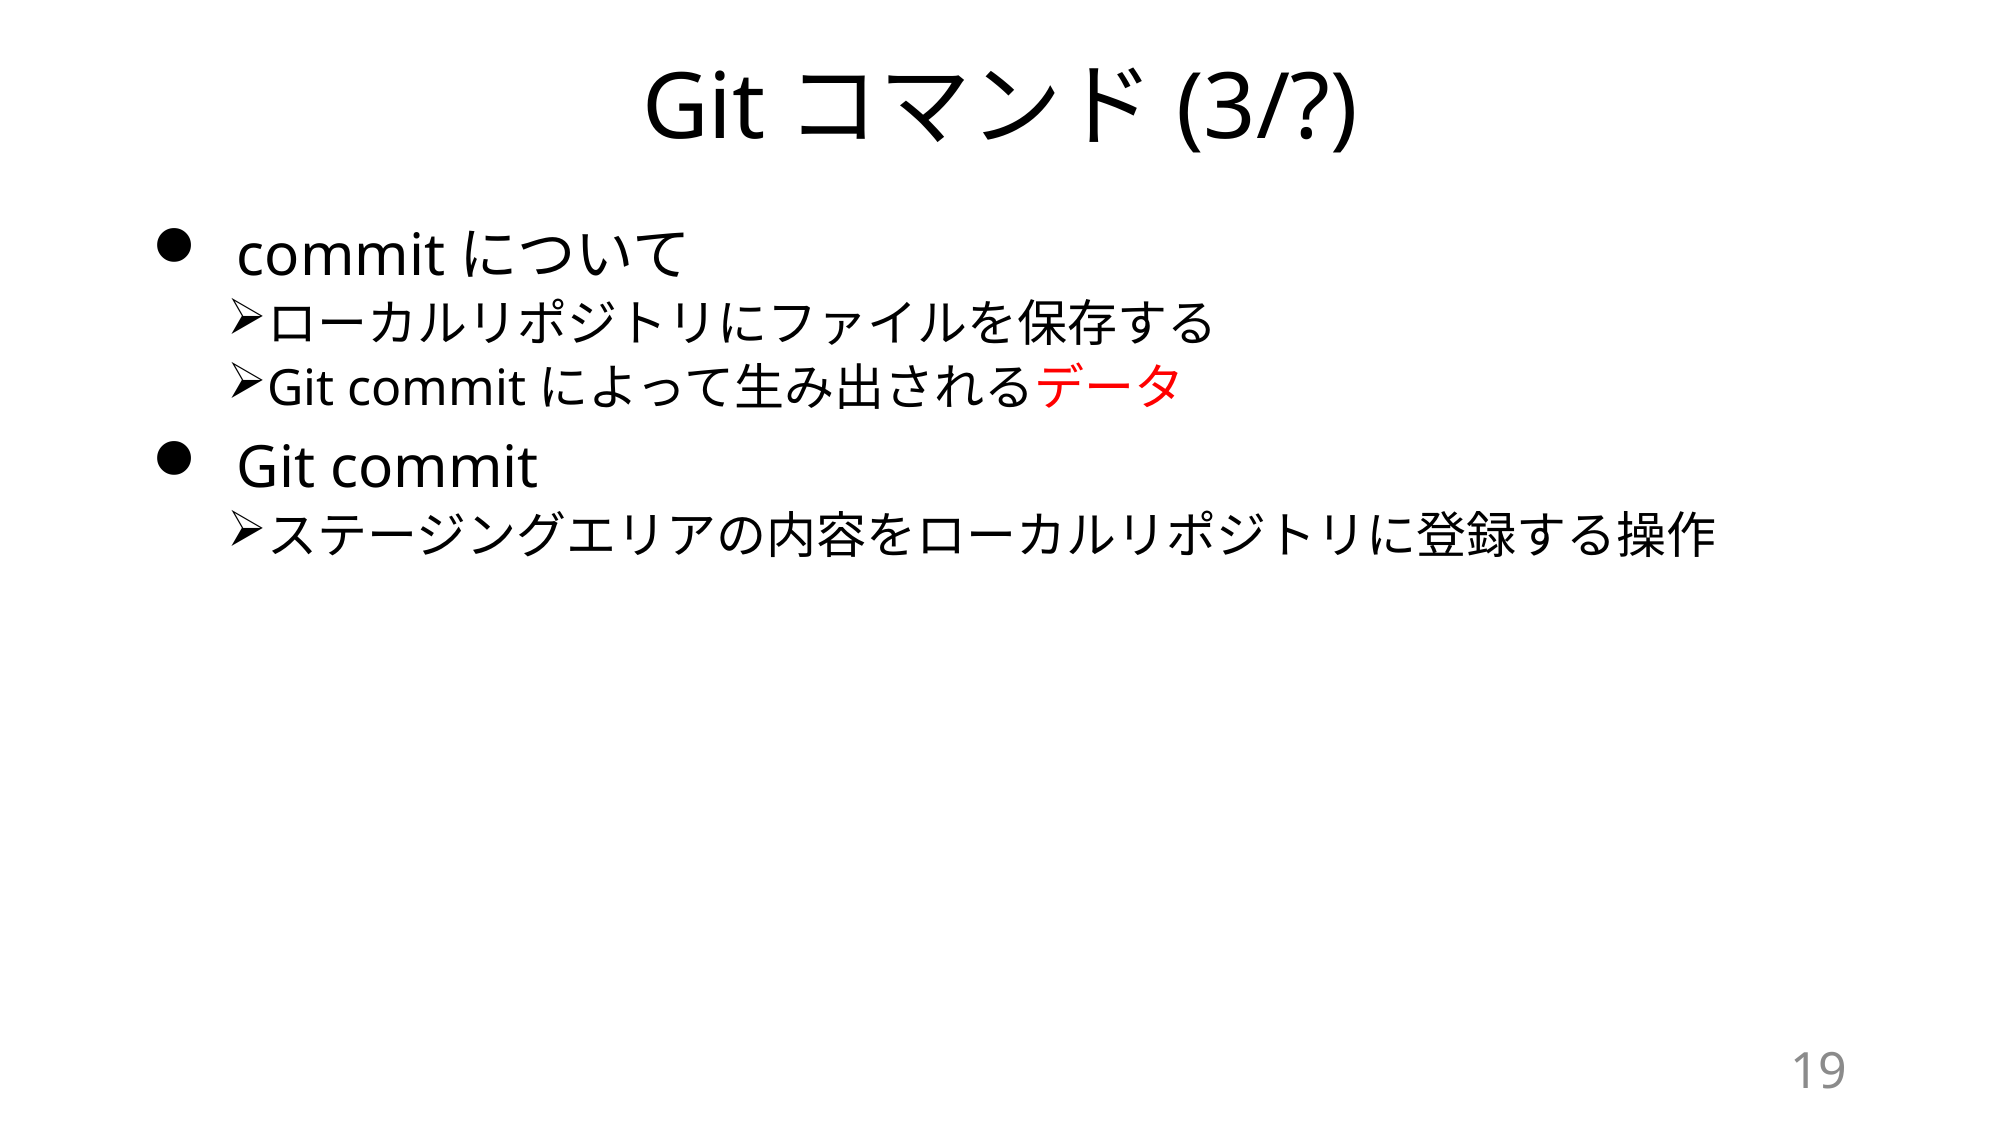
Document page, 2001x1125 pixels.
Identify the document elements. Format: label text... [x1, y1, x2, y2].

list commitについて ローカルリポジトリにファイルを保存する Git commitによって生み出されるデータ Git commit ステージングエリアの内容をローカルリポジトリに登録する操作 [137, 217, 1863, 1014]
title Gitコマンド(3/?) [137, 0, 1863, 217]
slide_number 19 [1412, 1042, 1863, 1103]
